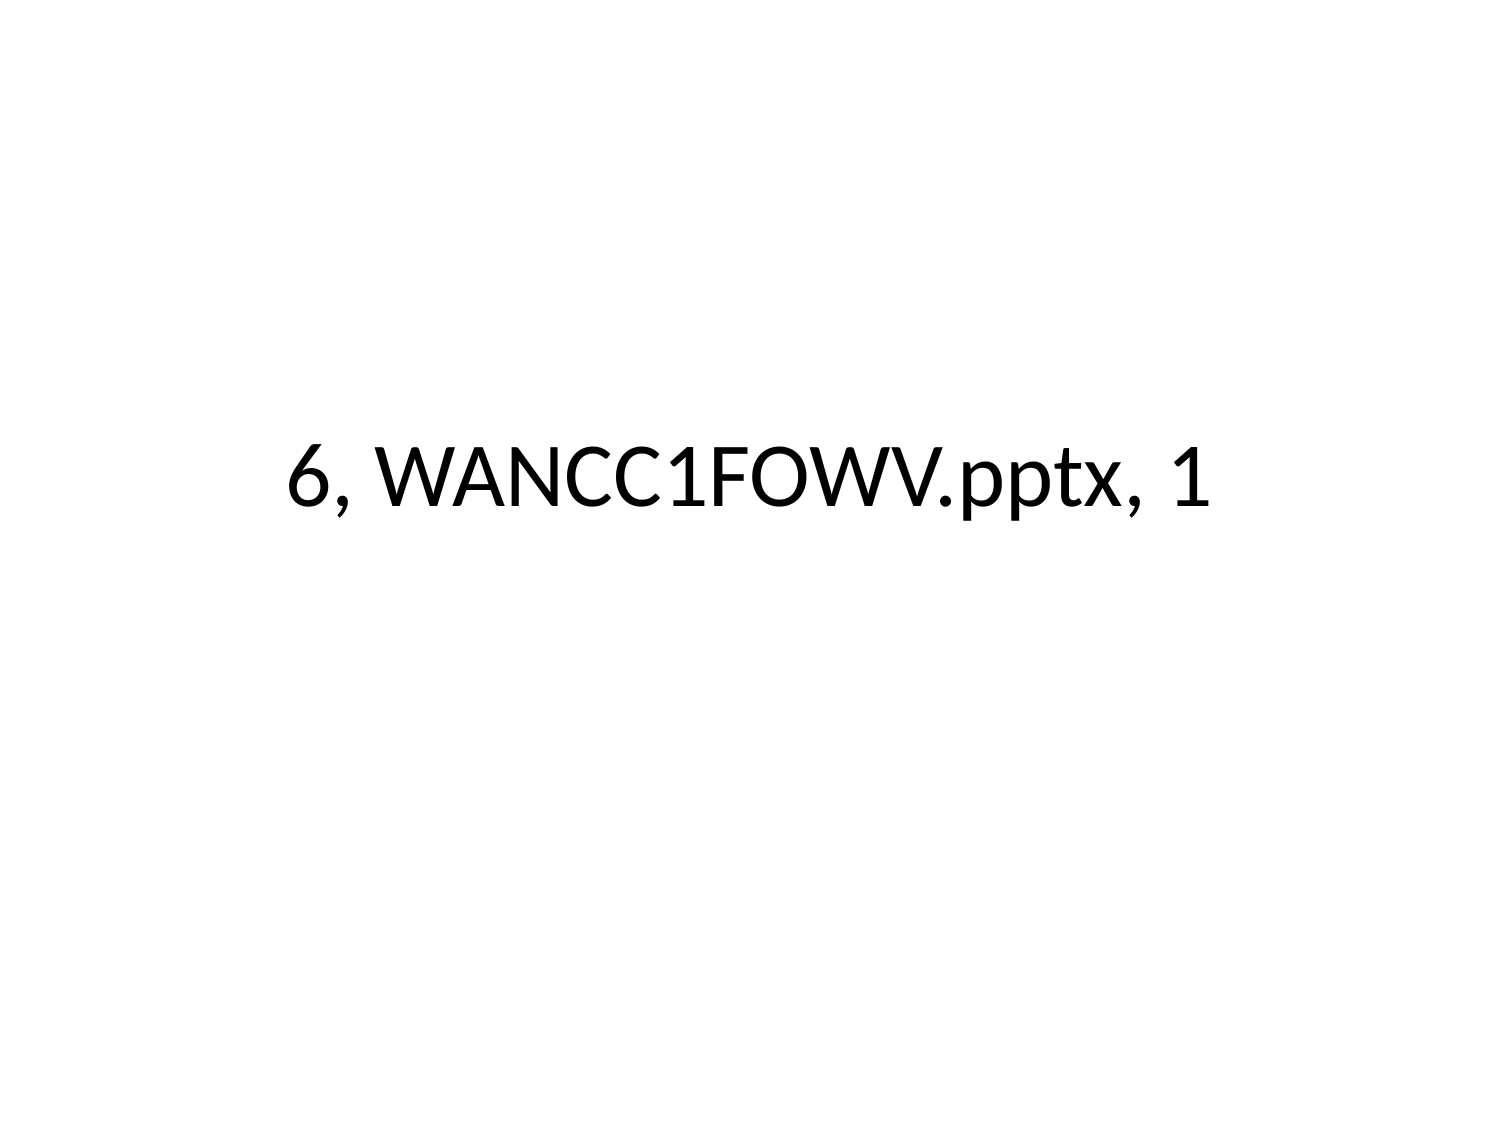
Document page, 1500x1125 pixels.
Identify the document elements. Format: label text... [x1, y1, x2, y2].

title 6, WANCC1FOWV.pptx, 1 [112, 349, 1388, 591]
